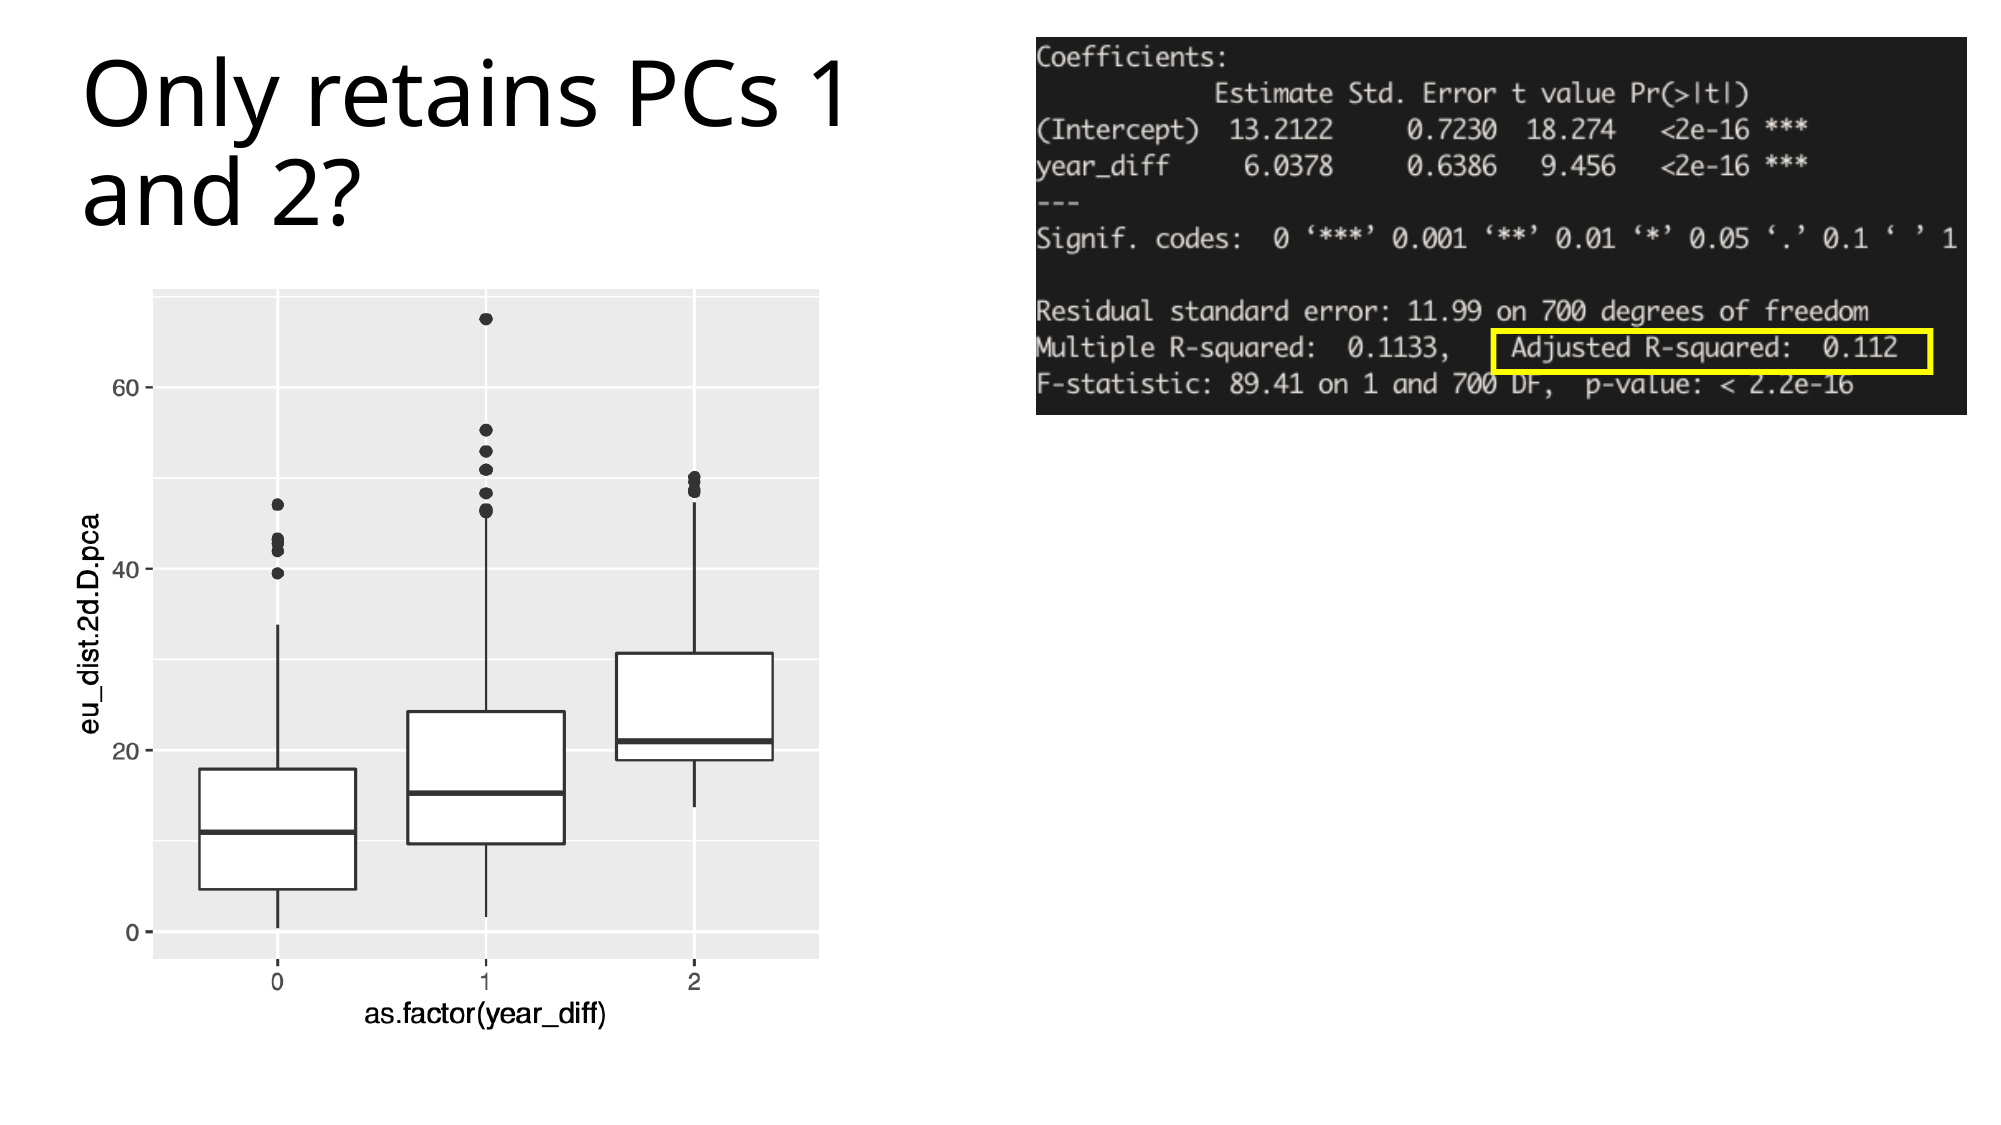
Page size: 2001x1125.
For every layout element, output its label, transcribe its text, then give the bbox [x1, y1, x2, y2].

title Only retains PCs 1 and 2? [66, 38, 1036, 256]
picture [66, 277, 825, 1037]
picture [1036, 37, 1967, 415]
